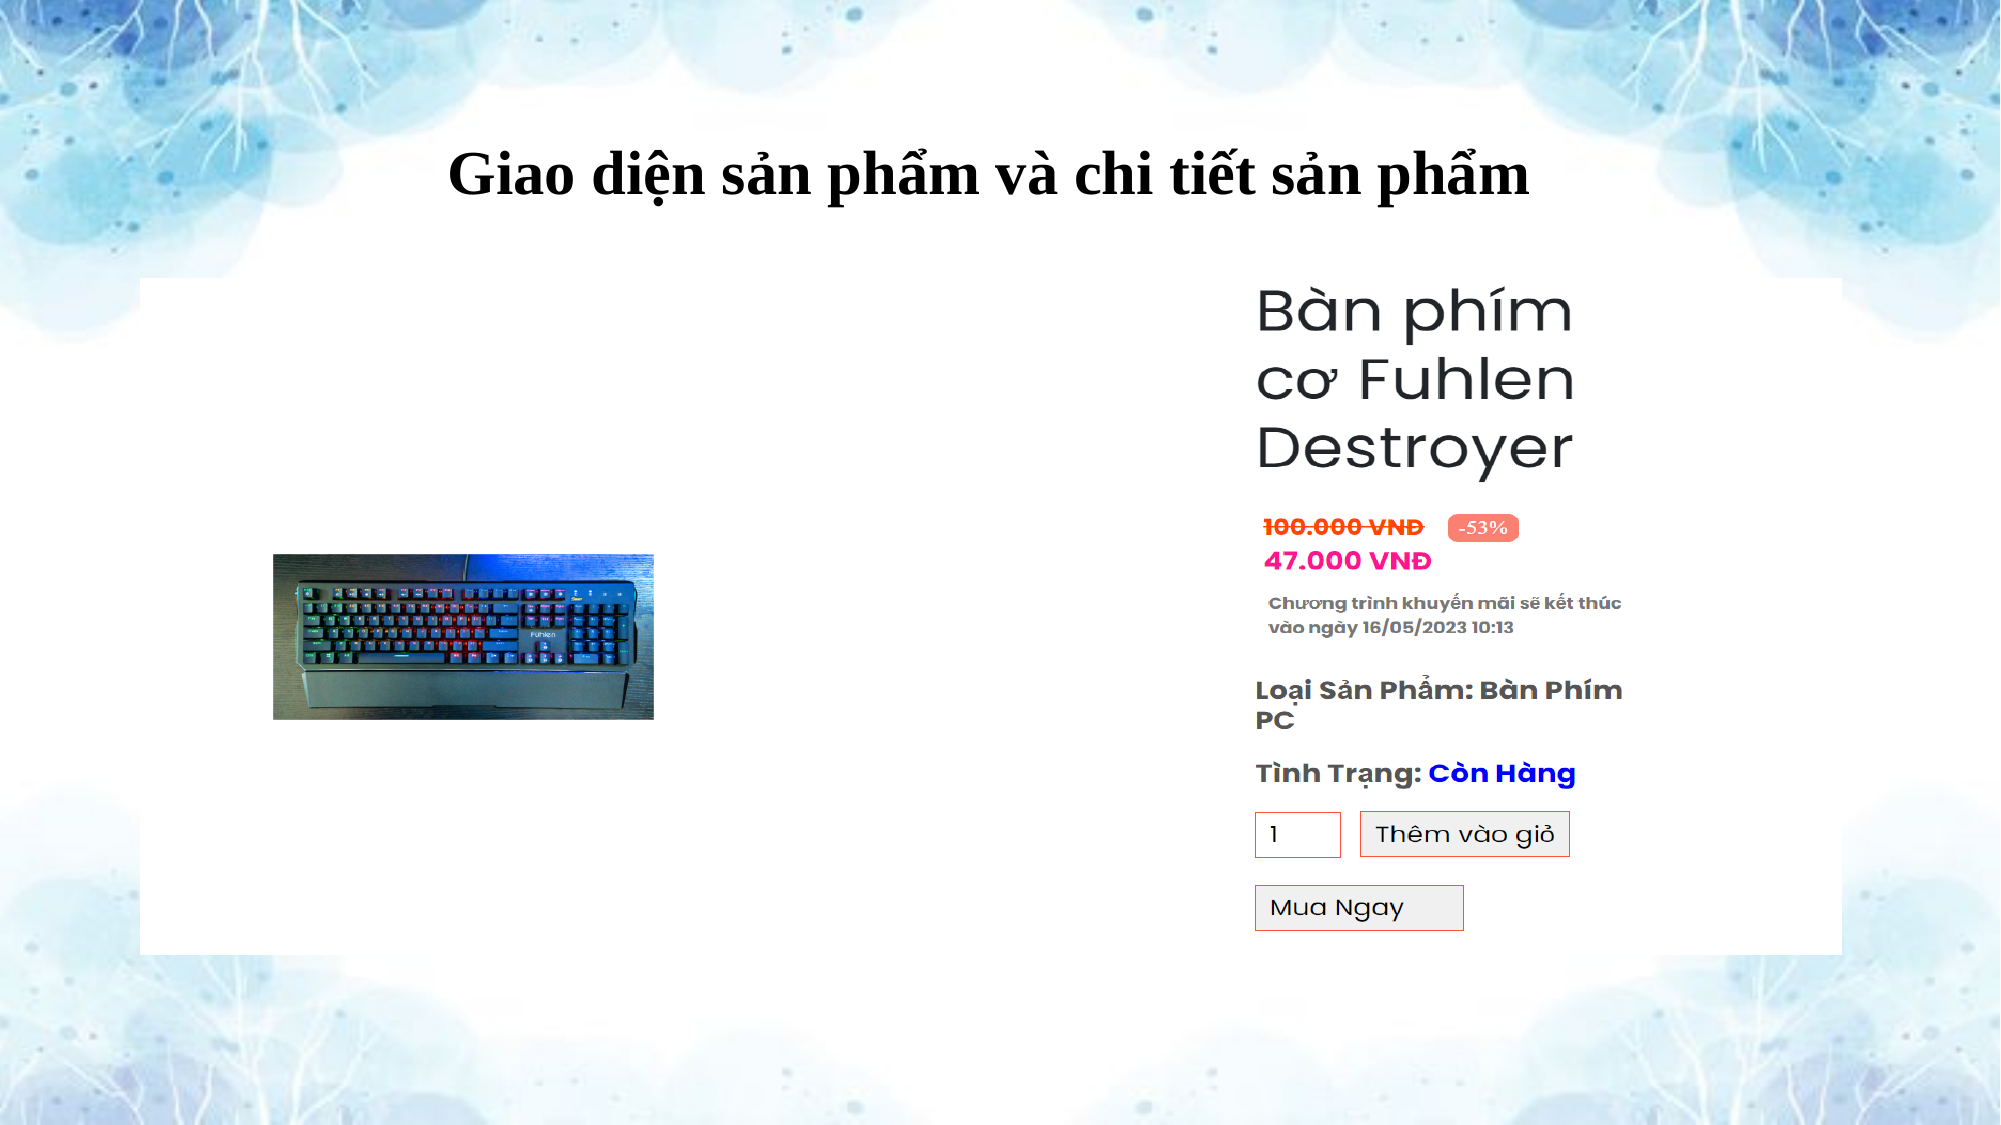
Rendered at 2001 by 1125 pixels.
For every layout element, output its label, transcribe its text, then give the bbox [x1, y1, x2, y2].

picture [0, 0, 2001, 1125]
text_box Giao diện sản phẩm và chi tiết sản phẩm [433, 124, 1748, 215]
